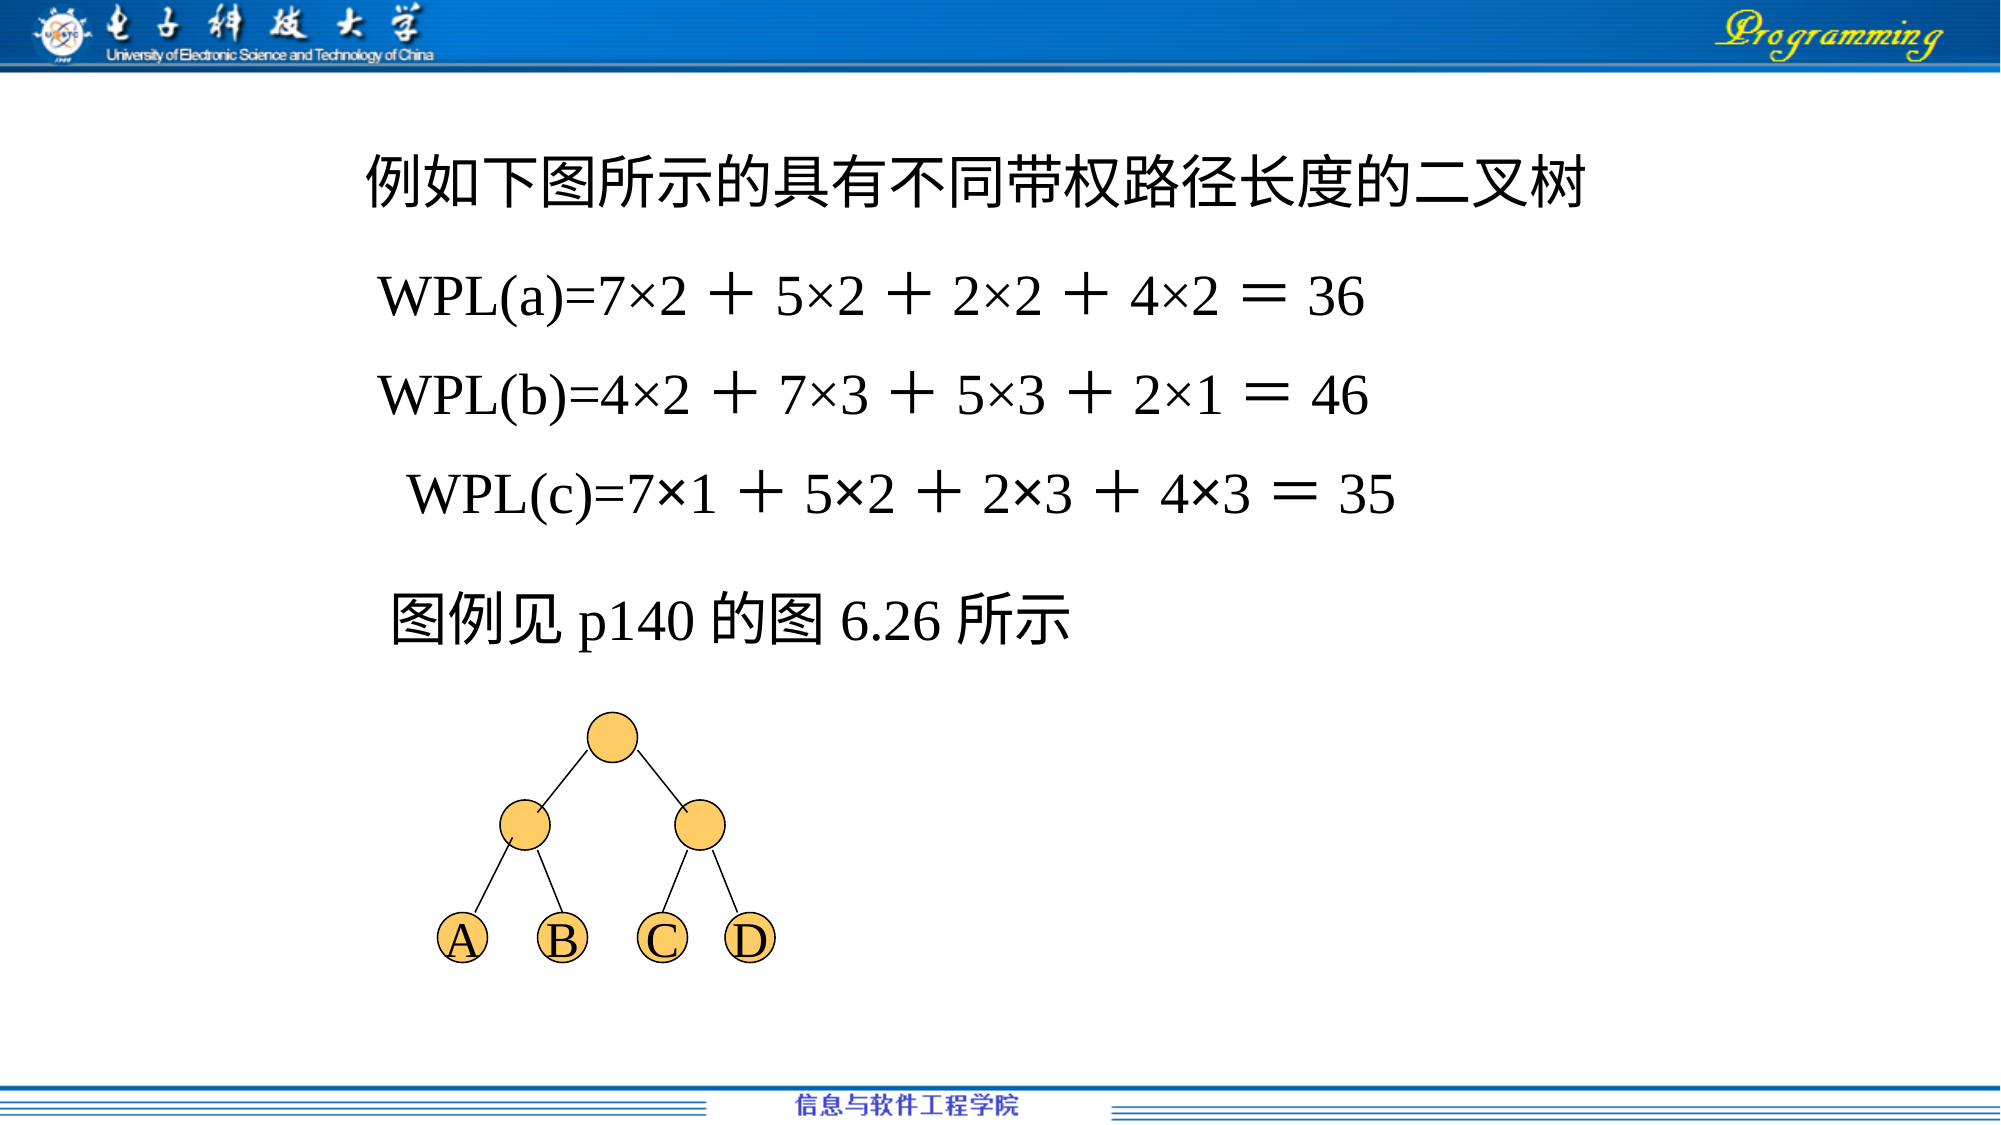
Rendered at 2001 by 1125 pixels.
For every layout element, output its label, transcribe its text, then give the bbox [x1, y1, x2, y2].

text_box 例如下图所示的具有不同带权路径长度的二叉树 [349, 137, 1688, 223]
text_box 图例见p140的图6.26所示 [374, 575, 1425, 660]
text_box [437, 712, 776, 963]
picture [0, 0, 2001, 1125]
text_box WPL(a)=7×2＋5×2＋2×2＋4×2＝36 WPL(b)=4×2＋7×3＋5×3＋2×1＝46 WPL(c)=7×1＋5×2＋2×3＋4×3＝35 [362, 249, 1700, 533]
